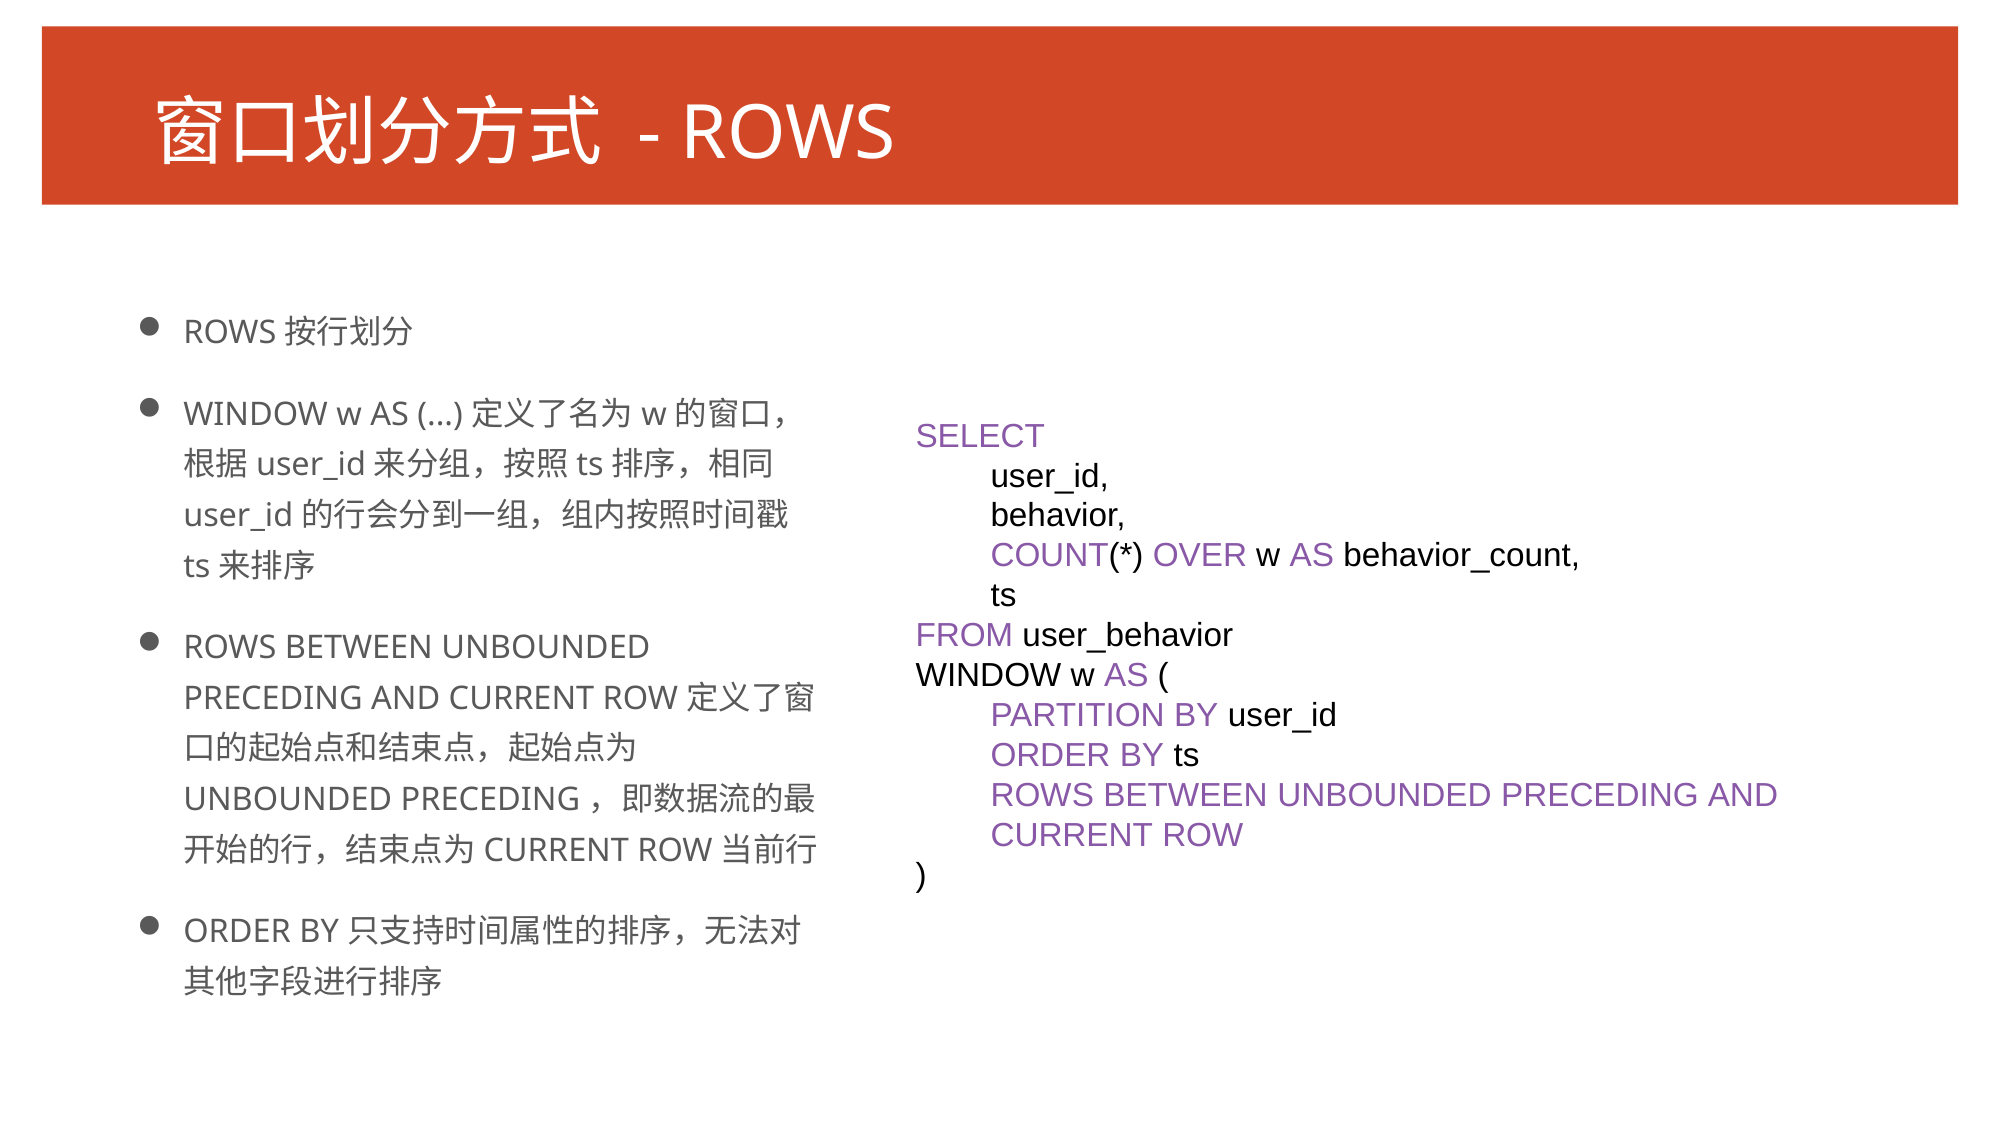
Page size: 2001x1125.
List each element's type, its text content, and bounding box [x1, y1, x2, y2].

title 窗口划分方式 - ROWS [137, 50, 1901, 181]
list ROWS按行划分 WINDOW w AS (...)定义了名为w的窗口，根据user_id来分组，按照ts排序，相同user_id的行会分到一组，组内按照时间戳ts来排序 ROWS BETWEEN UNBOUNDED PRECEDING AND CURRENT ROW定义了窗口的起始点和结束点，起始点为UNBOUNDED PRECEDING，即数据流的最开始的行，结束点为CURRENT ROW当前行 ORDER BY只支持时间属性的排序，无法对其他字段进行排序 [137, 299, 822, 1014]
text_box SELECT user_id, behavior, COUNT(*) OVER w AS behavior_count, ts FROM user_behavior WINDOW w AS ( PARTITION BY user_id ORDER BY ts ROWS BETWEEN UNBOUNDED PRECEDING AND CURRENT ROW ) [900, 406, 1901, 901]
